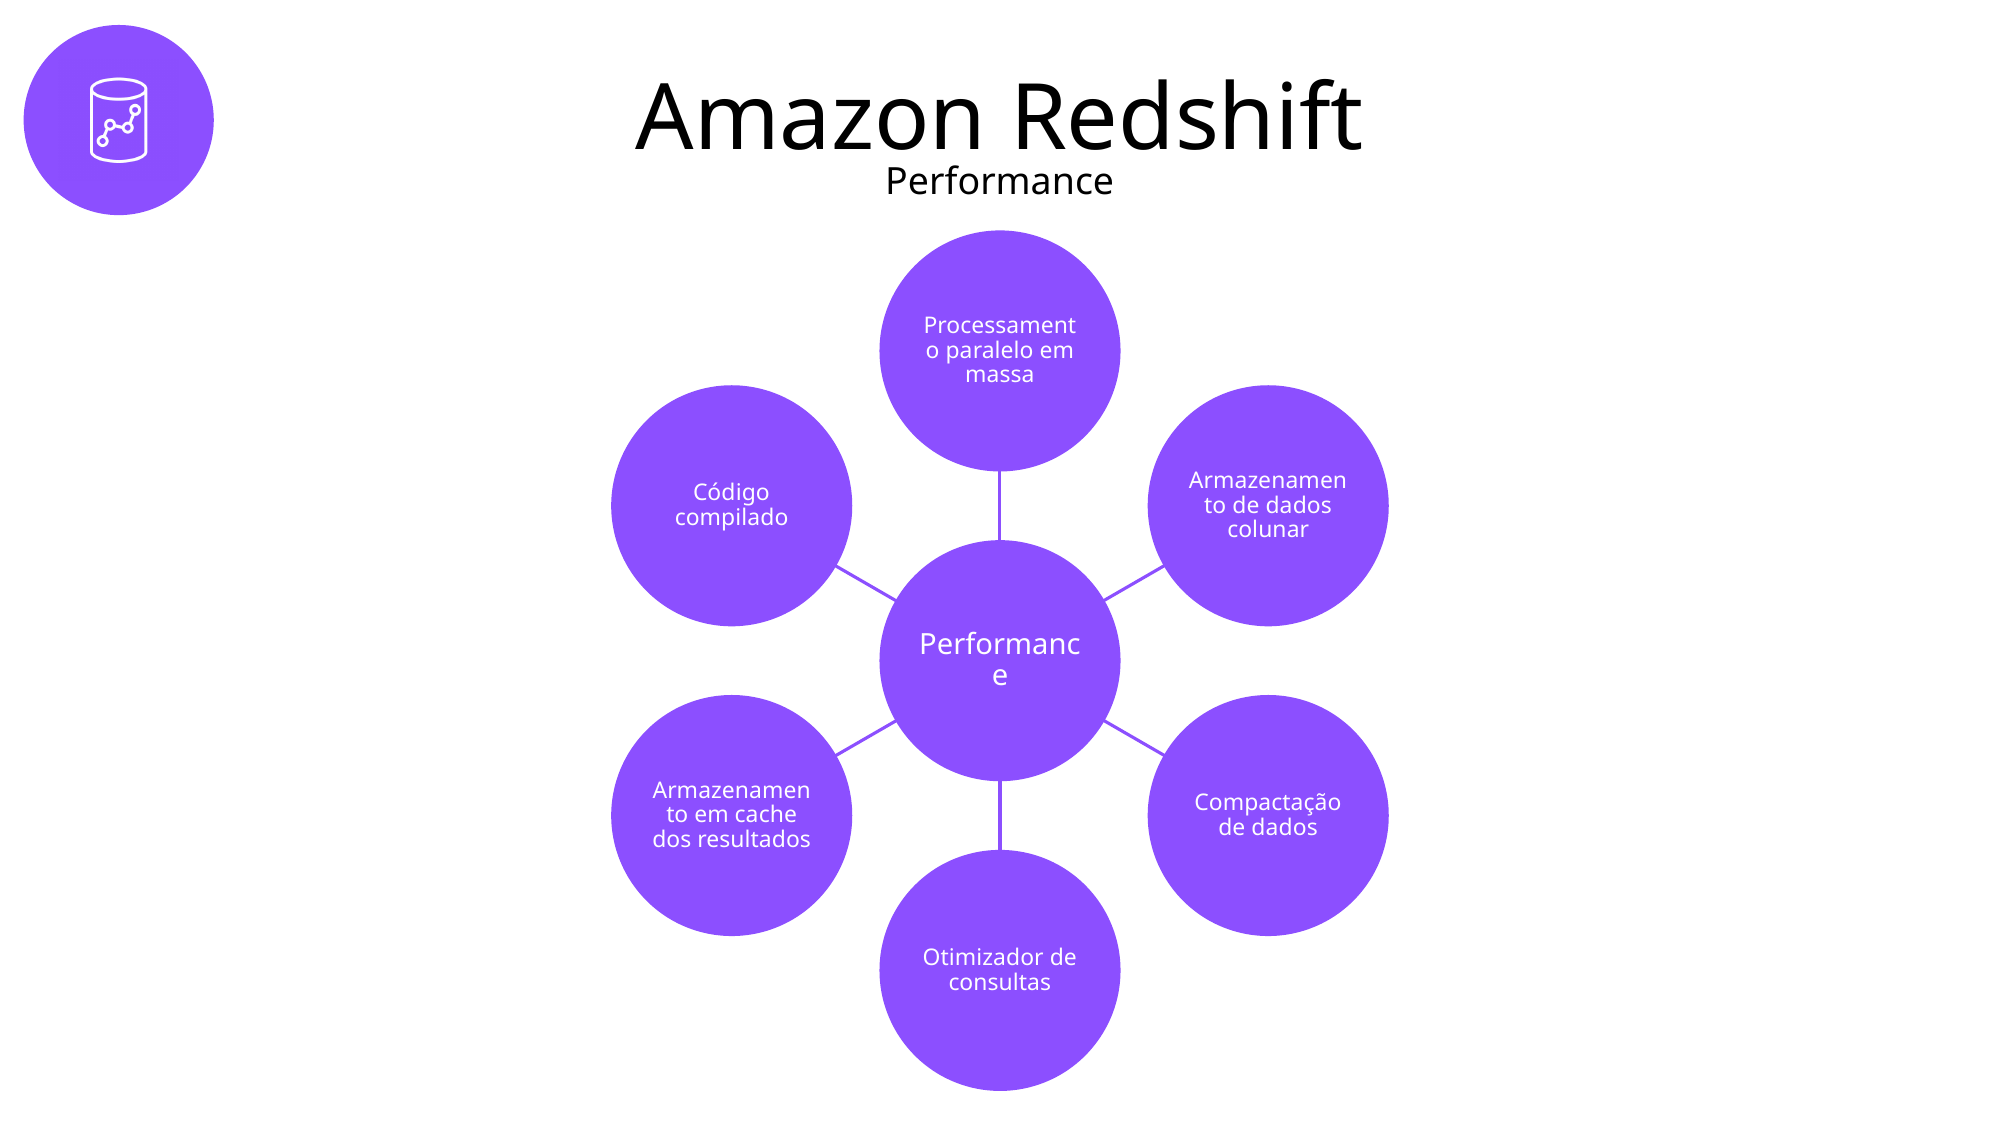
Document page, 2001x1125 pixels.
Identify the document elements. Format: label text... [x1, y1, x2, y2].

title Amazon Redshift [137, 11, 1863, 229]
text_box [23, 24, 215, 216]
text_box Performance [792, 149, 1207, 210]
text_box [270, 228, 1730, 1093]
